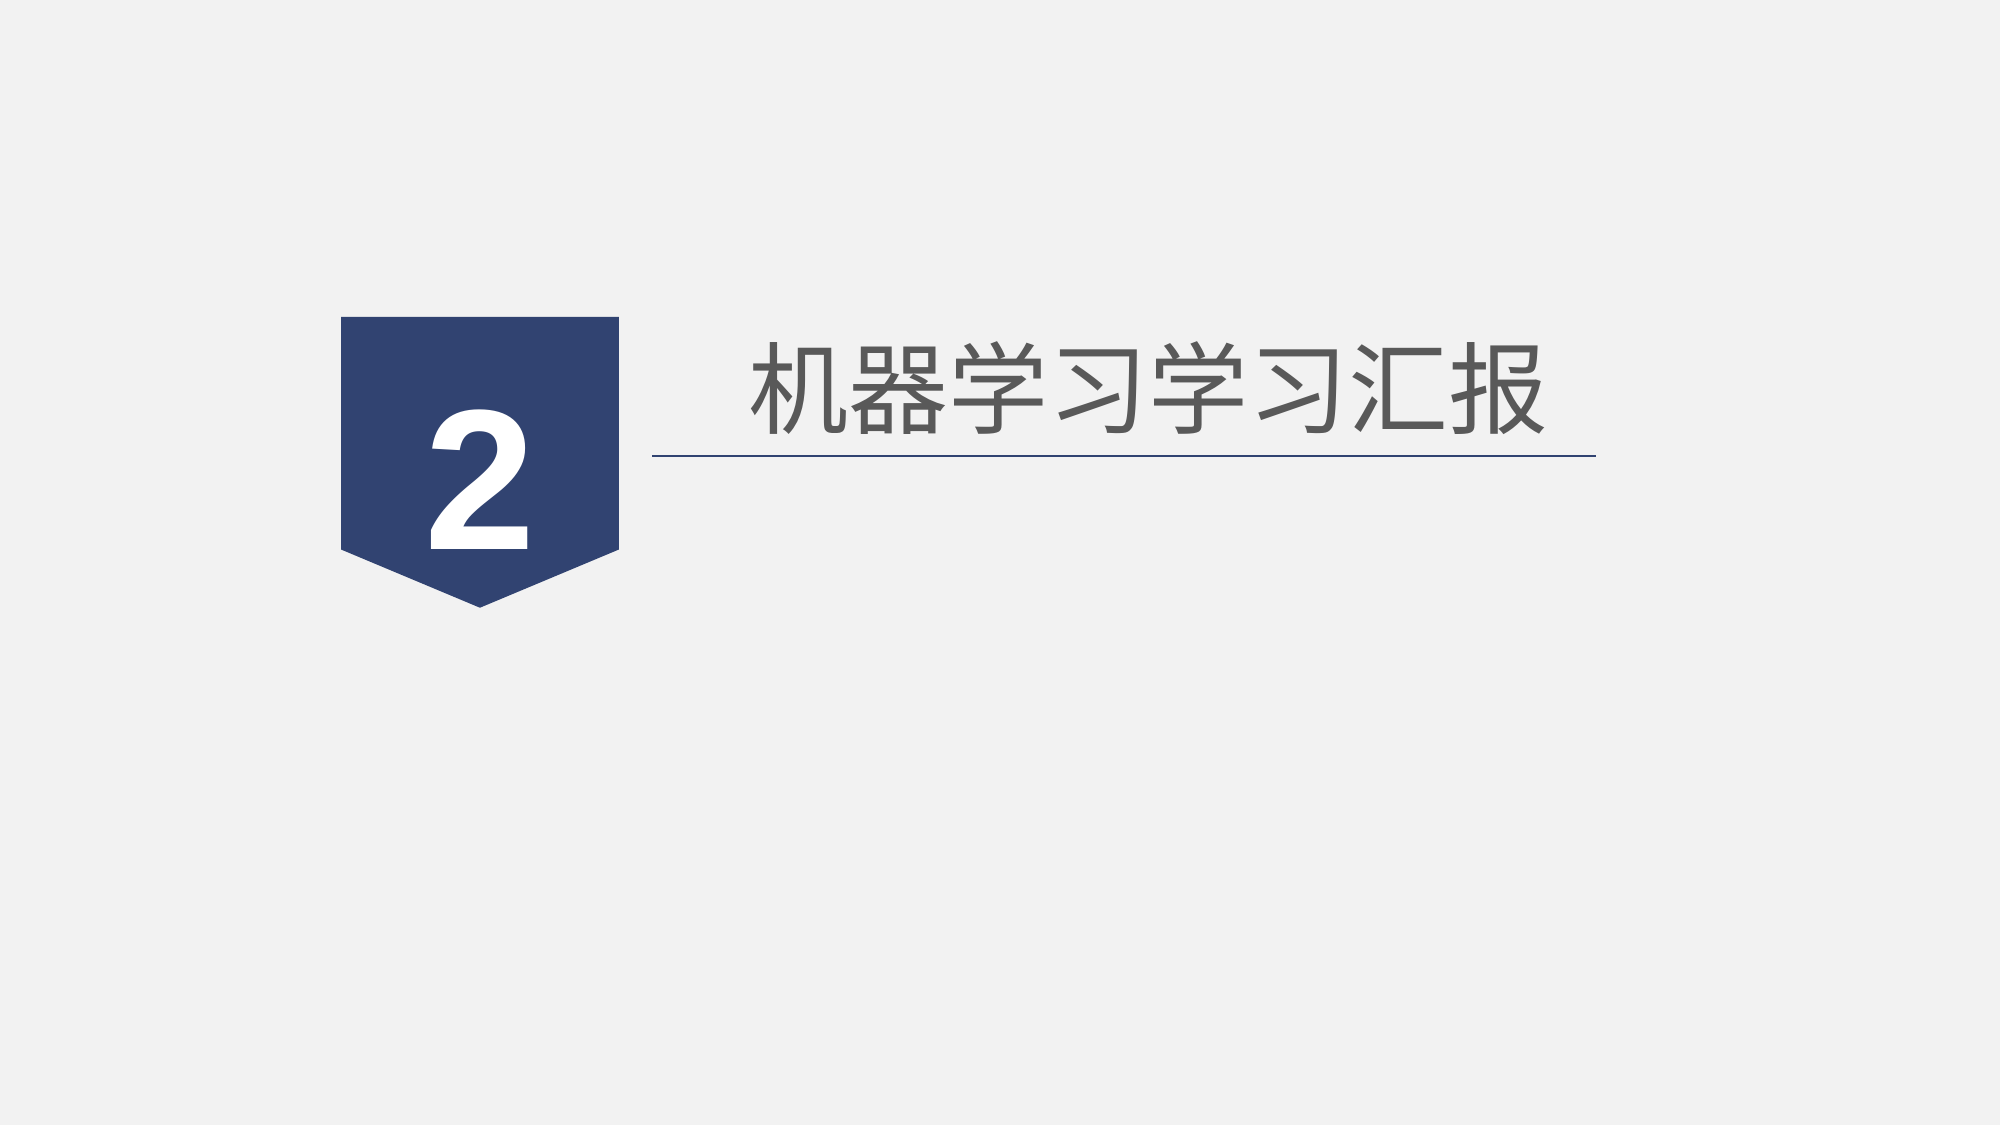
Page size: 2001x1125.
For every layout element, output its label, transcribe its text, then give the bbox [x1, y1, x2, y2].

text_box 2 [340, 315, 620, 609]
text_box 机器学习学习汇报 [733, 319, 1564, 454]
